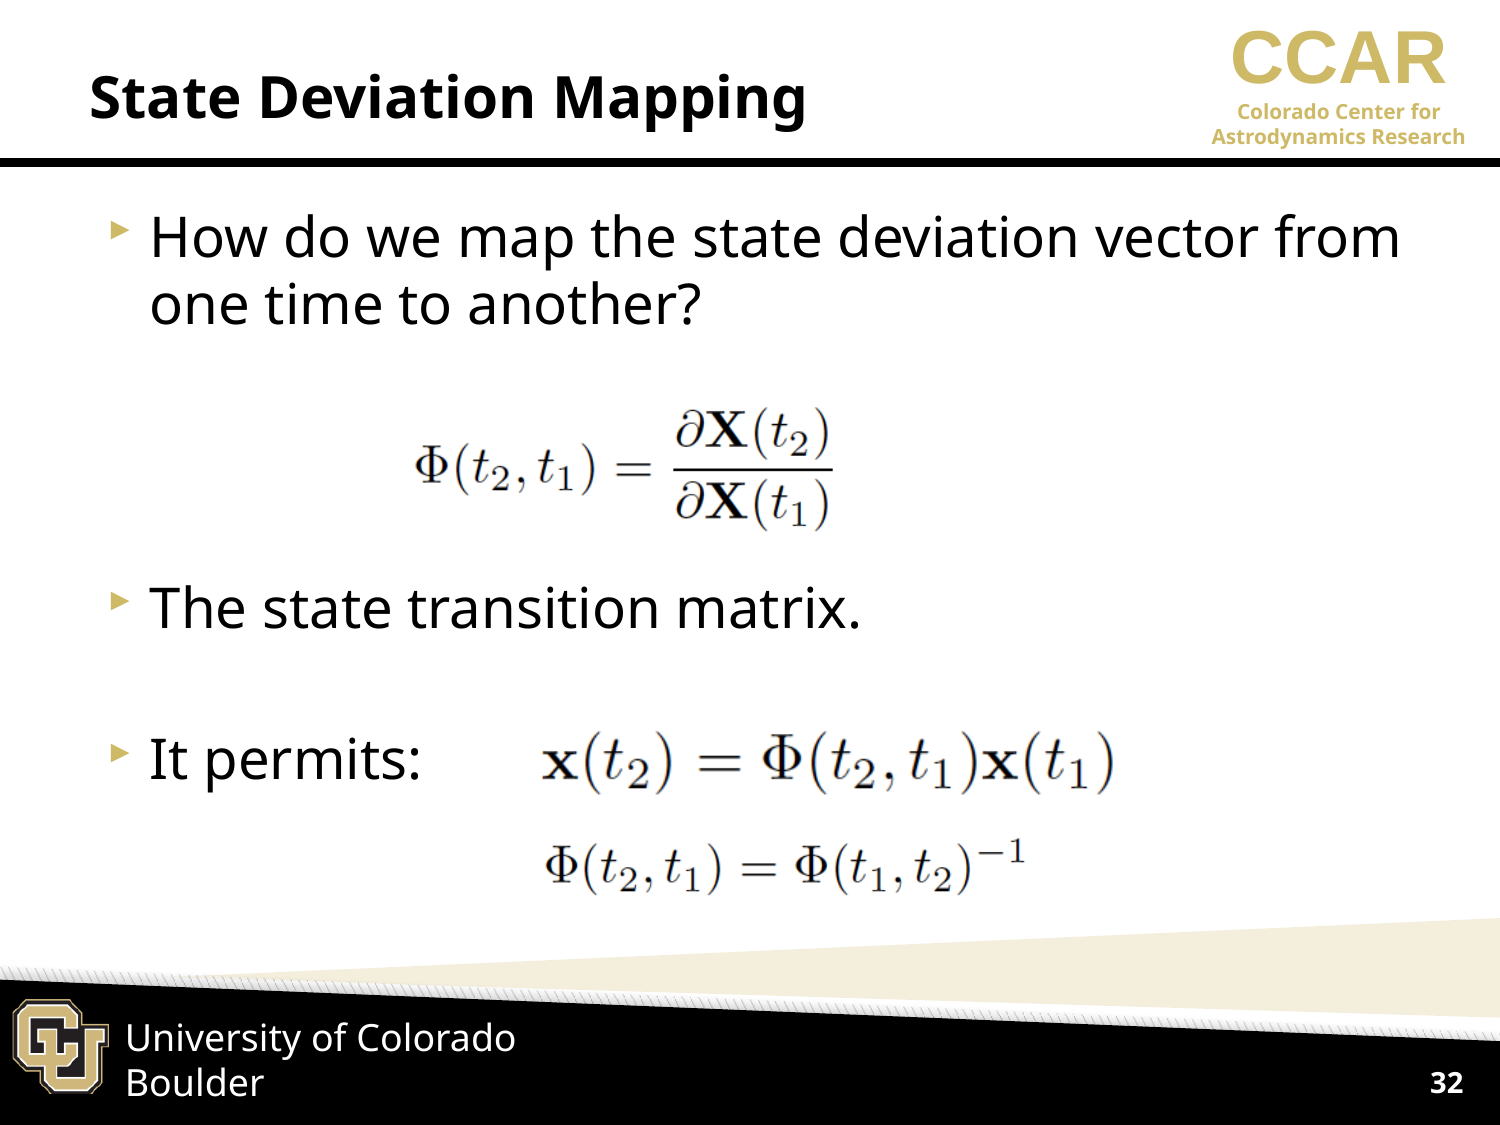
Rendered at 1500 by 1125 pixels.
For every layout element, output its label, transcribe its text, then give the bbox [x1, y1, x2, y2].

slide_number 32 [1404, 1051, 1479, 1112]
title State Deviation Mapping [75, 37, 1200, 138]
picture [394, 378, 838, 544]
picture [485, 696, 1123, 923]
list How do we map the state deviation vector from one time to another? The state transition matrix. It permits: [75, 193, 1425, 963]
